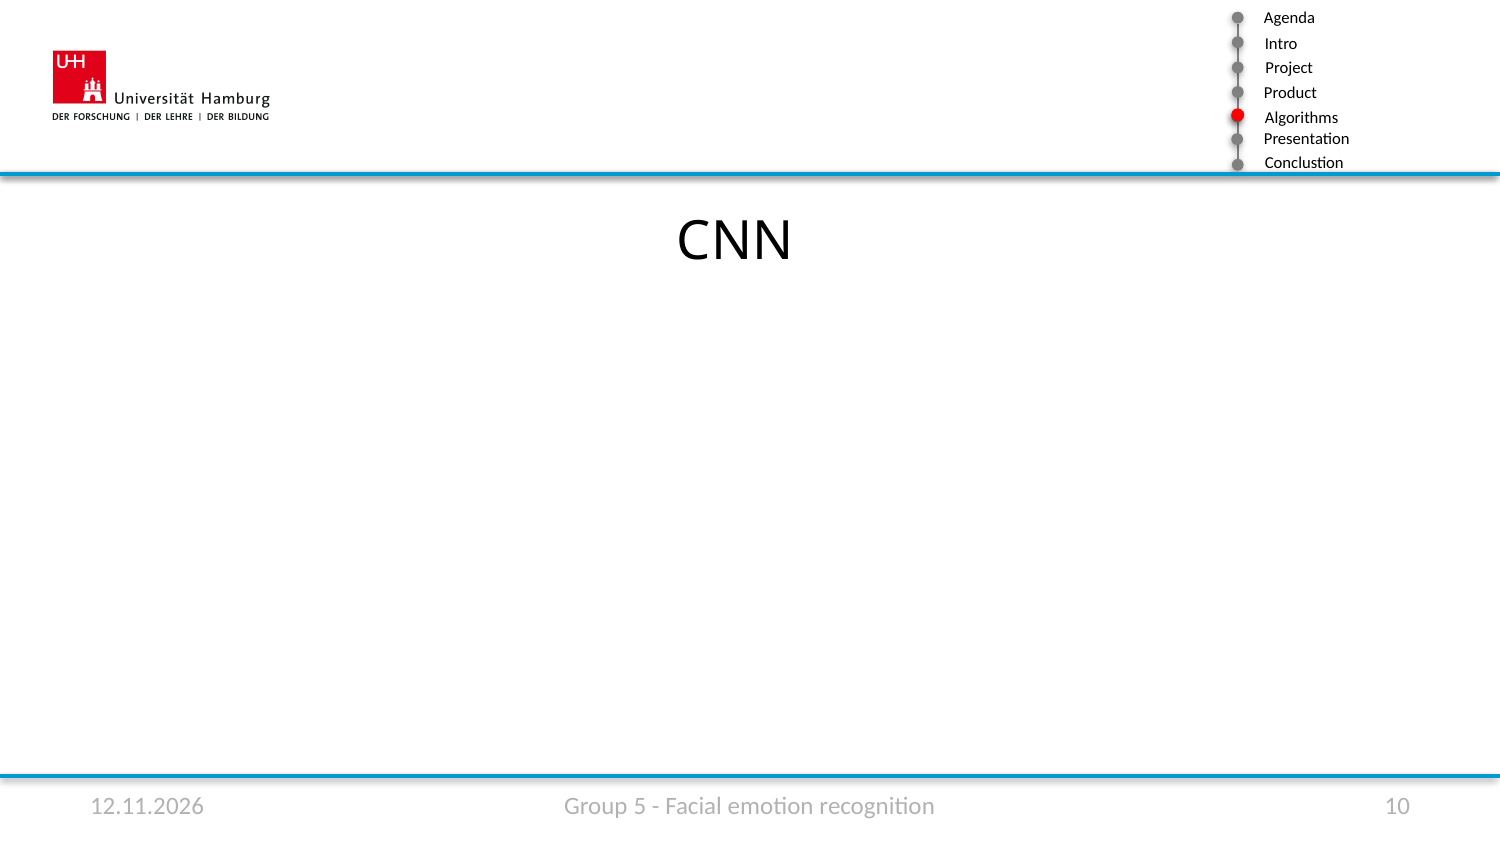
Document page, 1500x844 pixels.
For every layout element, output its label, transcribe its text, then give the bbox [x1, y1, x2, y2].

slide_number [75, 782, 425, 827]
slide_number 10 [1074, 782, 1425, 827]
footer Group 5 - Facial emotion recognition [512, 782, 988, 827]
list CNN [35, 197, 1436, 281]
picture [0, 0, 322, 147]
text_box [1230, 107, 1245, 123]
